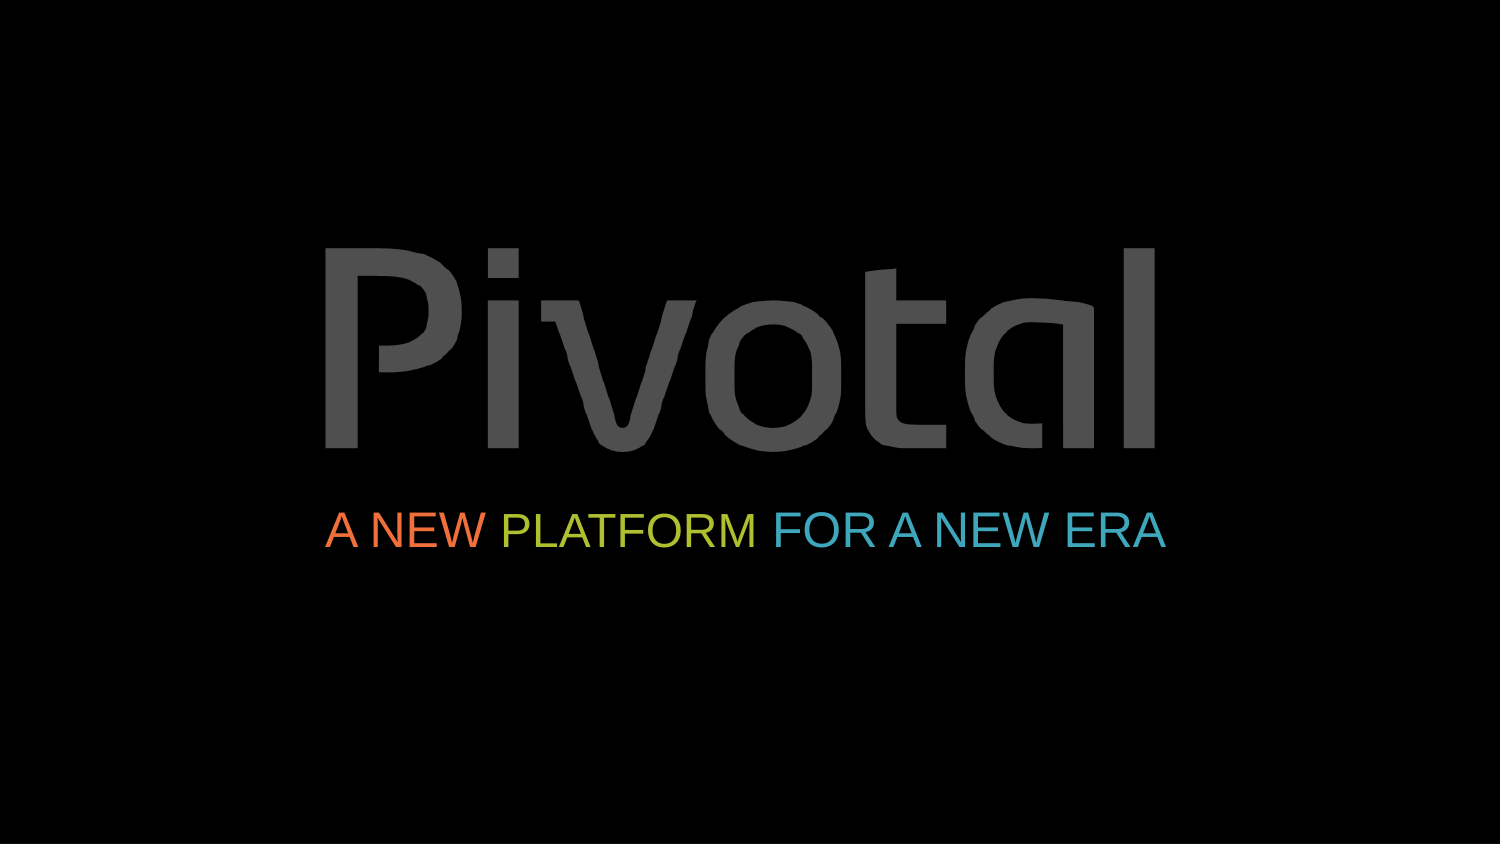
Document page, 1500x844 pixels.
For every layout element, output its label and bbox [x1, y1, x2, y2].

picture [317, 238, 1163, 462]
